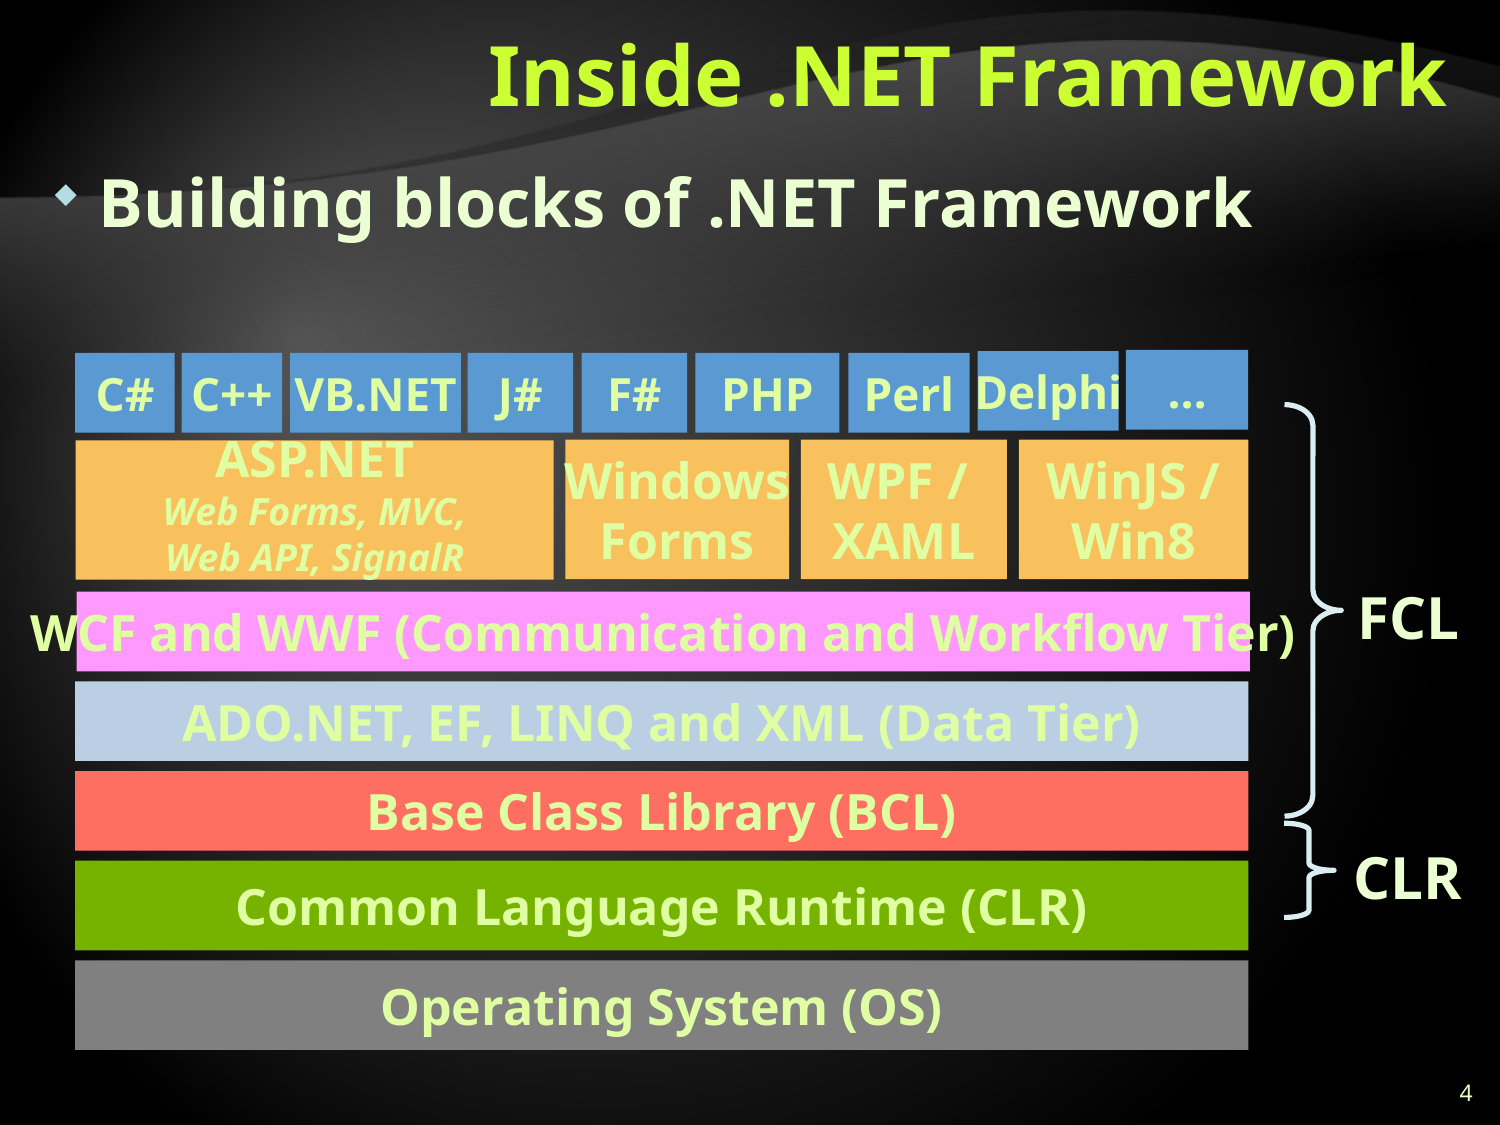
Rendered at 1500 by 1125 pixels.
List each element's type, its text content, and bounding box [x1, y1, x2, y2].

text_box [74, 349, 1251, 1051]
picture [0, 0, 1500, 1125]
list Building blocks of .NET Framework [37, 149, 1463, 1100]
text_box CLR [1339, 824, 1488, 920]
text_box [1284, 404, 1342, 817]
text_box FCL [1342, 564, 1481, 660]
title Inside .NET Framework [300, 12, 1463, 150]
slide_number 4 [1412, 1074, 1488, 1113]
text_box [1284, 823, 1335, 918]
